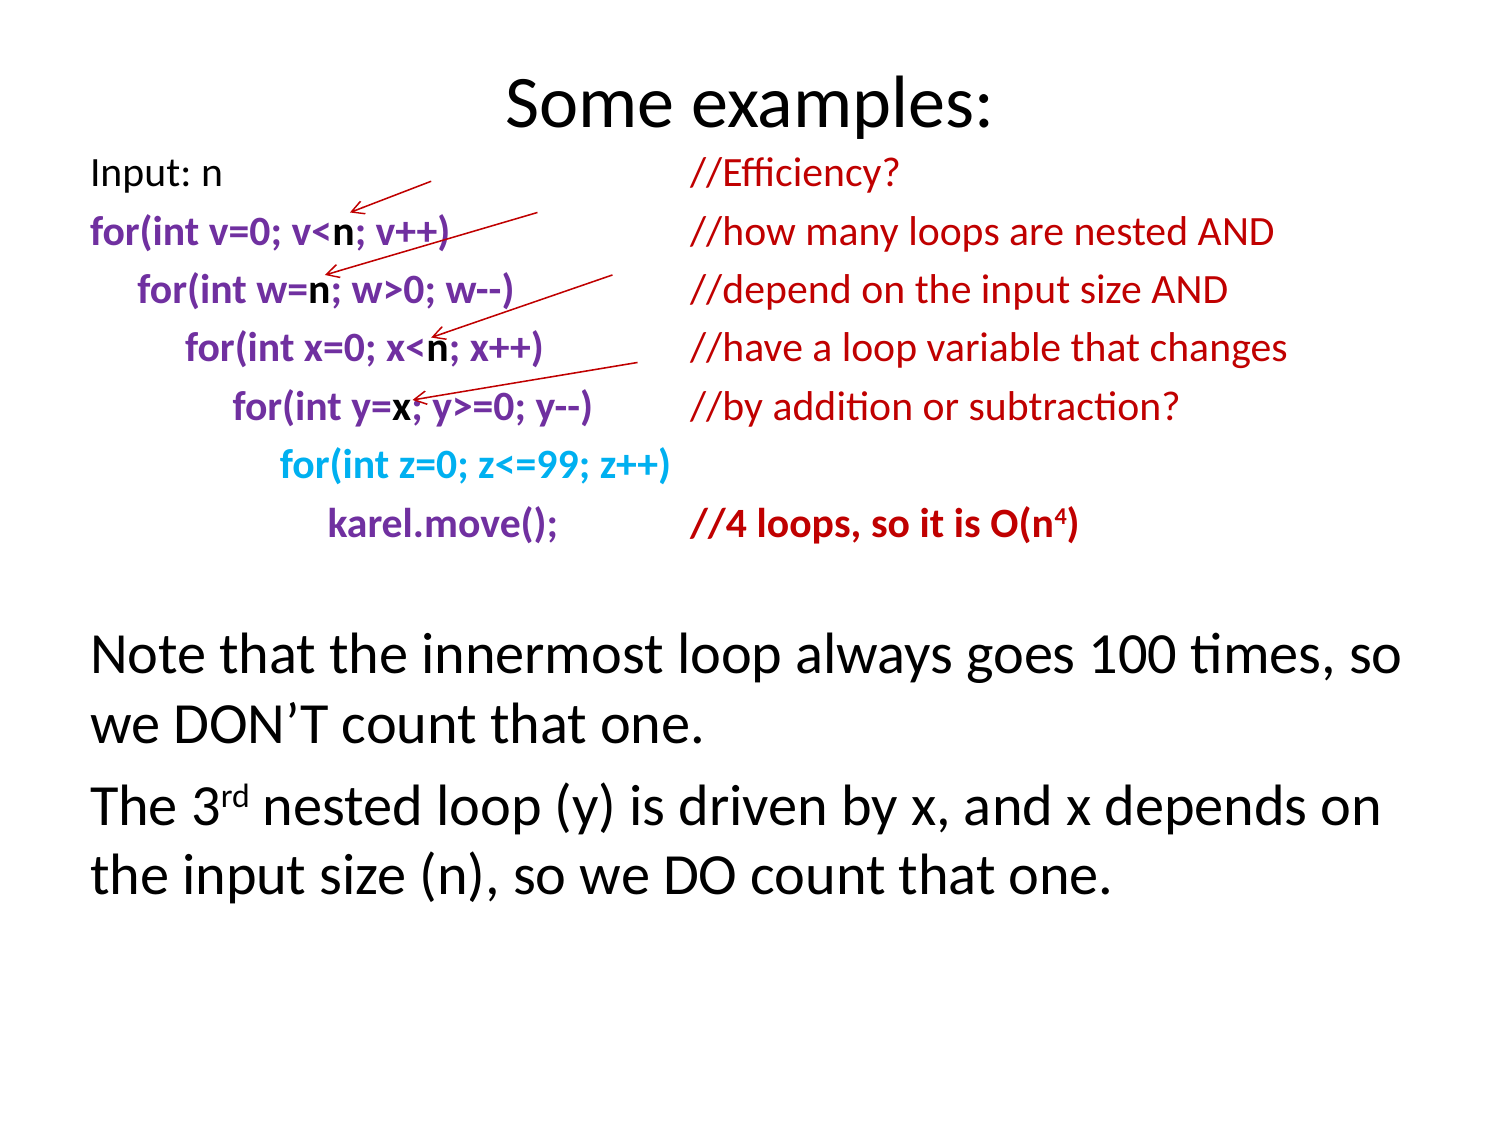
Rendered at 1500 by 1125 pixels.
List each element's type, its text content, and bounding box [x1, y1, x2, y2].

title Some examples: [75, 45, 1425, 137]
list Input: n //Efficiency? for(int v=0; v<n; v++) //how many loops are nested AND for(int w=n; w>0; w--) //depend on the input size AND for(int x=0; x<n; x++) //have a loop variable that changes for(int y=x; y>=0; y--) //by addition or subtraction? for(int z=0; z<=99; z++) karel.move(); //4 loops, so it is O(n4) Note that the innermost loop always goes 100 times, so we DON’T count that one. The 3rd nested loop (y) is driven by x, and x depends on the input size (n), so we DO count that one. [75, 137, 1425, 1005]
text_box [412, 362, 638, 401]
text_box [431, 274, 613, 338]
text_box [324, 212, 538, 276]
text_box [349, 180, 432, 210]
